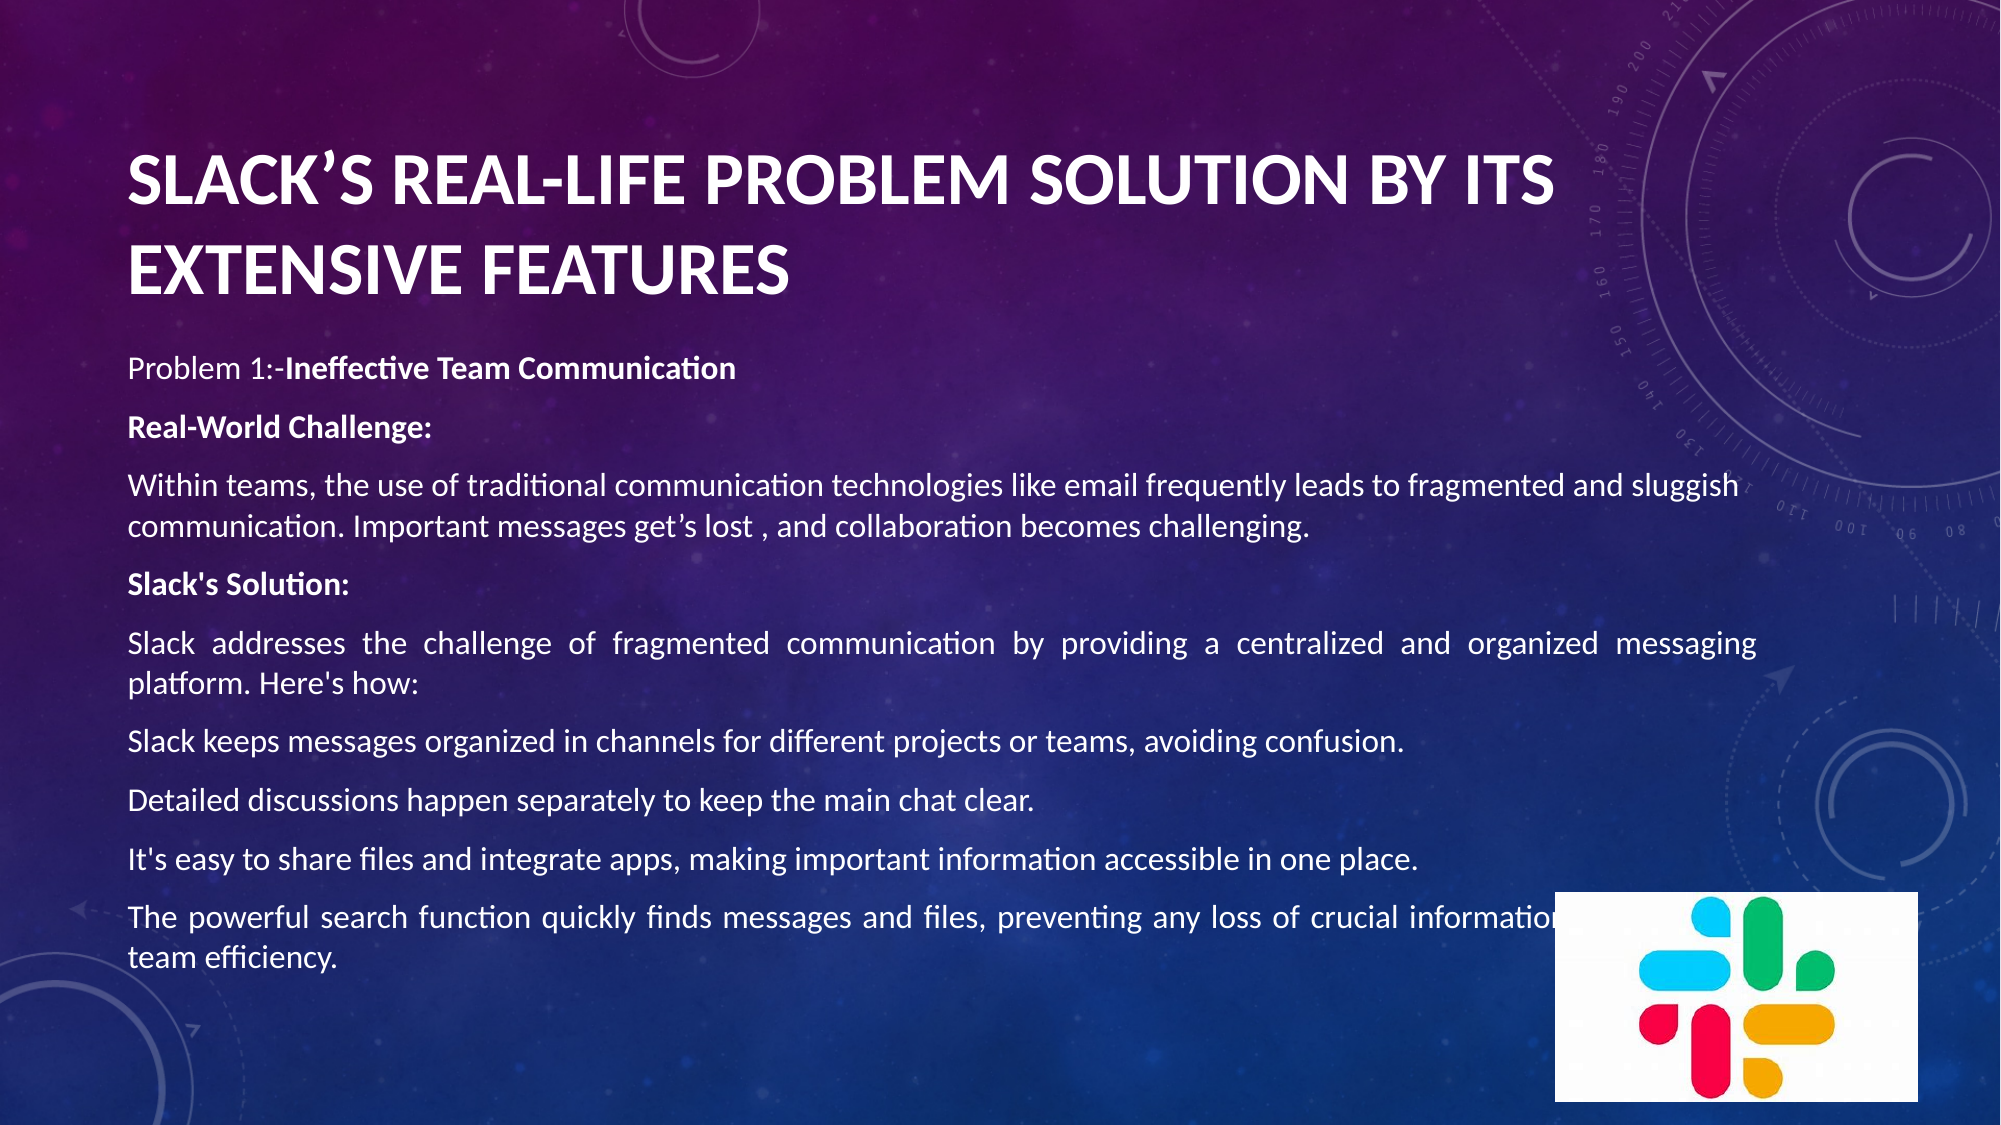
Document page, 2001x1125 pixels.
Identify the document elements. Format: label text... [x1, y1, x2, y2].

title Slack’s real-life problem solution by its extensive features [112, 99, 1775, 338]
picture [0, 0, 2001, 1125]
list Problem 1:-Ineffective Team Communication Real-World Challenge: Within teams, the use of traditional communication technologies like email frequently leads to fragmented and sluggish communication. Important messages get’s lost , and collaboration becomes challenging. Slack's Solution: Slack addresses the challenge of fragmented communication by providing a centralized and organized messaging platform. Here's how: Slack keeps messages organized in channels for different projects or teams, avoiding confusion. Detailed discussions happen separately to keep the main chat clear. It's easy to share files and integrate apps, making important information accessible in one place. The powerful search function quickly finds messages and files, preventing any loss of crucial information and boosting team efficiency. [112, 338, 1775, 988]
